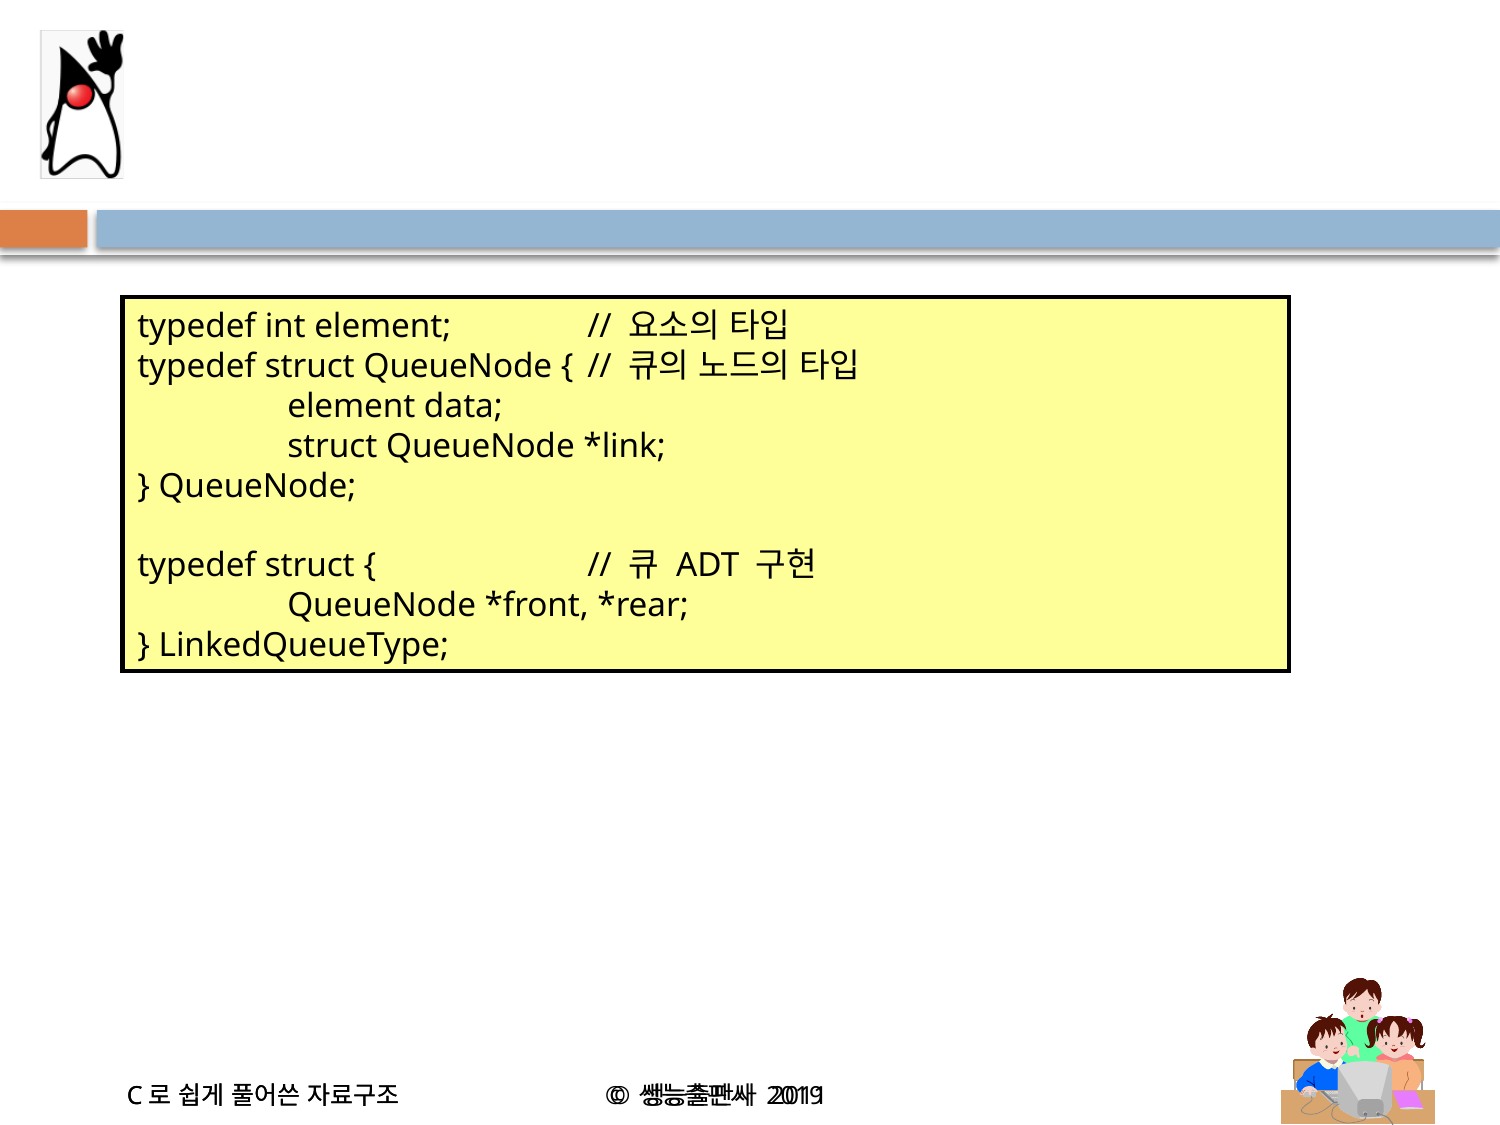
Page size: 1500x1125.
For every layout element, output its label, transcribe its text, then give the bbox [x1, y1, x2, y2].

picture [39, 30, 124, 179]
text_box typedef int element; // 요소의 타입 typedef struct QueueNode { // 큐의 노드의 타입 element data; struct QueueNode *link; } QueueNode; typedef struct { // 큐 ADT 구현 QueueNode *front, *rear; } LinkedQueueType; [122, 296, 1289, 671]
